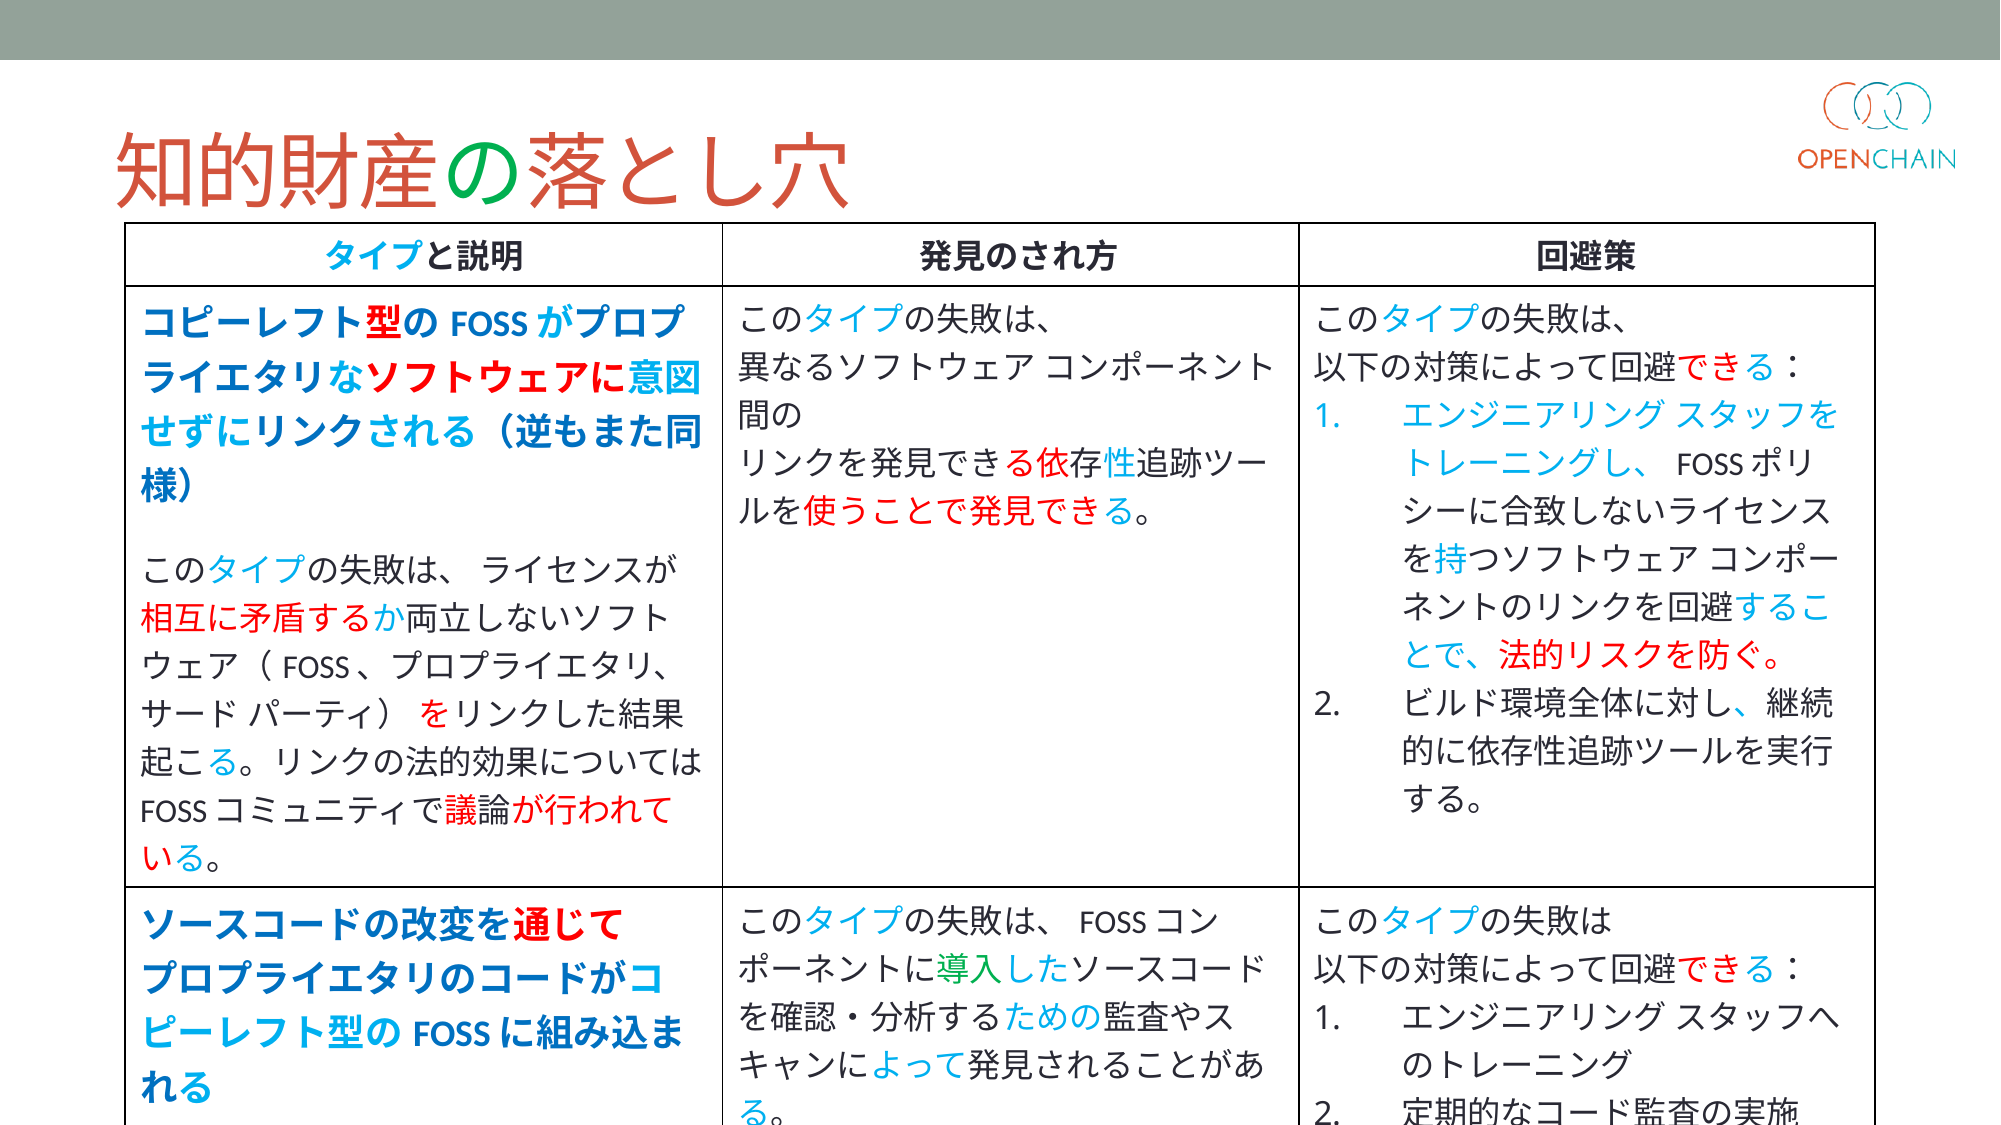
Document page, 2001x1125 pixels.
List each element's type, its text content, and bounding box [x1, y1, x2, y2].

picture [1798, 82, 1955, 169]
table_header 発見のされ方 [723, 224, 1298, 285]
table_cell このタイプの失敗は、FOSSコンポーネントに導入したソースコードを確認・分析するための監査やスキャンによって発見されることがある。 [723, 888, 1298, 1125]
title 知的財産の落とし穴 [99, 87, 1900, 250]
table_header 回避策 [1300, 224, 1874, 285]
table_cell このタイプの失敗は、 以下の対策によって回避できる： エンジニアリング スタッフをトレーニングし、FOSSポリシーに合致しないライセンスを持つソフトウェア コンポーネントのリンクを回避することで、法的リスクを防ぐ。 ビルド環境全体に対し、継続的に依存性追跡ツールを実行する。 [1300, 287, 1874, 886]
table_cell このタイプの失敗は 以下の対策によって回避できる： エンジニアリング スタッフへのトレーニング 定期的なコード監査の実施 [1300, 888, 1874, 1125]
table_cell このタイプの失敗は、 異なるソフトウェア コンポーネント間の リンクを発見できる依存性追跡ツールを使うことで発見できる。 [723, 287, 1298, 886]
table_header タイプと説明 [126, 224, 722, 285]
table_cell ソースコードの改変を通じて プロプライエタリのコードがコピーレフト型のFOSSに組み込まれる [126, 888, 722, 1125]
table_cell コピーレフト型のFOSSがプロプライエタリなソフトウェアに意図せずにリンクされる（逆もまた同様） このタイプの失敗は、 ライセンスが相互に矛盾するか両立しないソフトウェア（FOSS、プロプライエタリ、サード パーティ） をリンクした結果起こる。リンクの法的効果についてはFOSSコミュニティで議論が行われている。 [126, 287, 722, 886]
